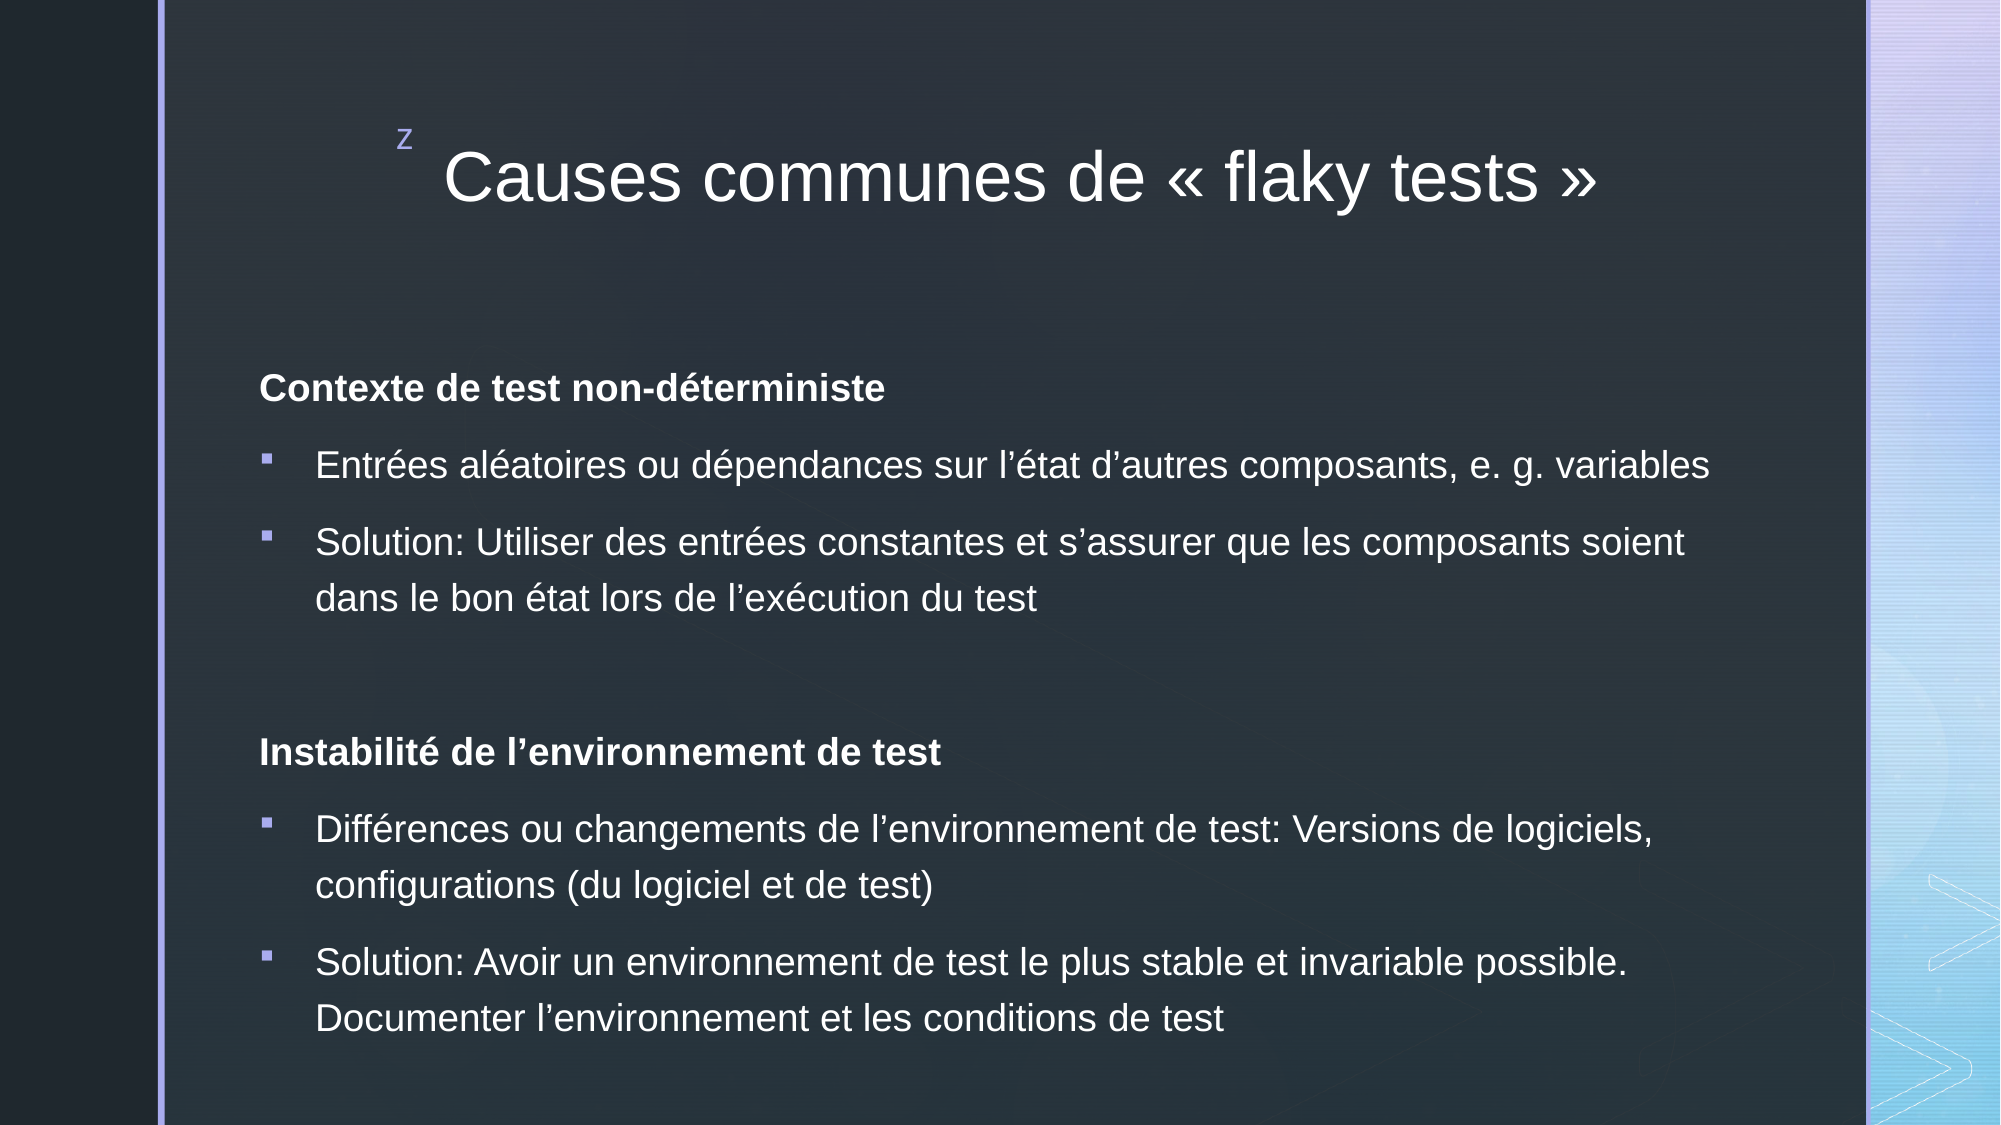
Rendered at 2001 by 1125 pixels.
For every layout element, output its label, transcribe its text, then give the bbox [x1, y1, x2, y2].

picture [1871, 0, 2001, 1125]
title Causes communes de « flaky tests » [428, 132, 1734, 278]
list Contexte de test non-déterministe Entrées aléatoires ou dépendances sur l’état d’autres composants, e. g. variables Solution: Utiliser des entrées constantes et s’assurer que les composants soient dans le bon état lors de l’exécution du test Instabilité de l’environnement de test Différences ou changements de l’environnement de test: Versions de logiciels, configurations (du logiciel et de test) Solution: Avoir un environnement de test le plus stable et invariable possible. Documenter l’environnement et les conditions de test [243, 278, 1757, 1054]
